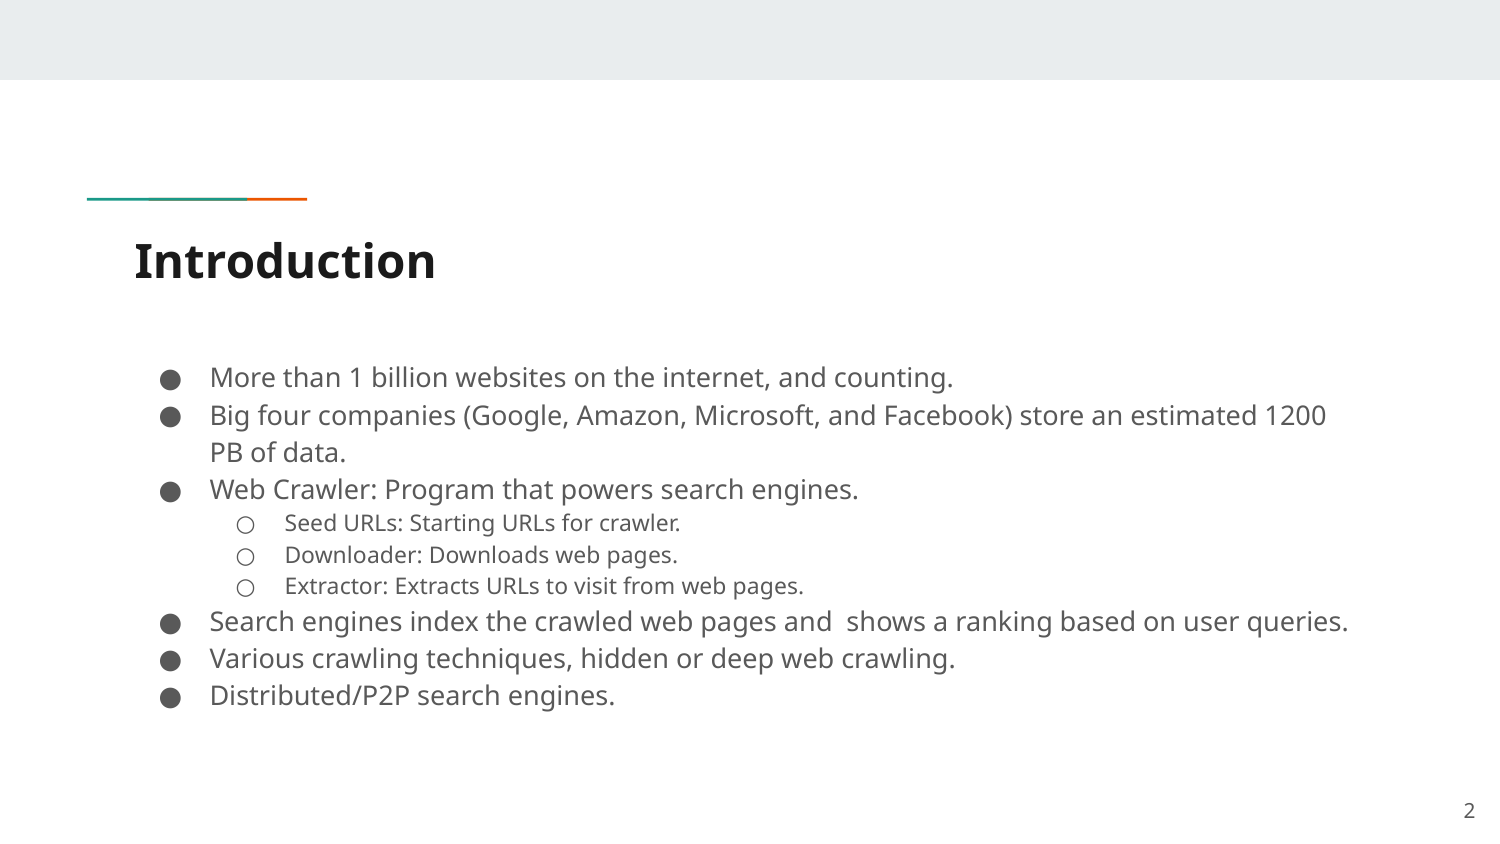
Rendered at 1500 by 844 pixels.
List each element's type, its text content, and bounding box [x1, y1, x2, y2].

title Introduction [119, 216, 1381, 305]
list More than 1 billion websites on the internet, and counting. Big four companies (Google, Amazon, Microsoft, and Facebook) store an estimated 1200 PB of data. Web Crawler: Program that powers search engines. Seed URLs: Starting URLs for crawler. Downloader: Downloads web pages. Extractor: Extracts URLs to visit from web pages. Search engines index the crawled web pages and shows a ranking based on user queries. Various crawling techniques, hidden or deep web crawling. Distributed/P2P search engines. [119, 341, 1381, 812]
slide_number ‹#› [1400, 779, 1491, 844]
